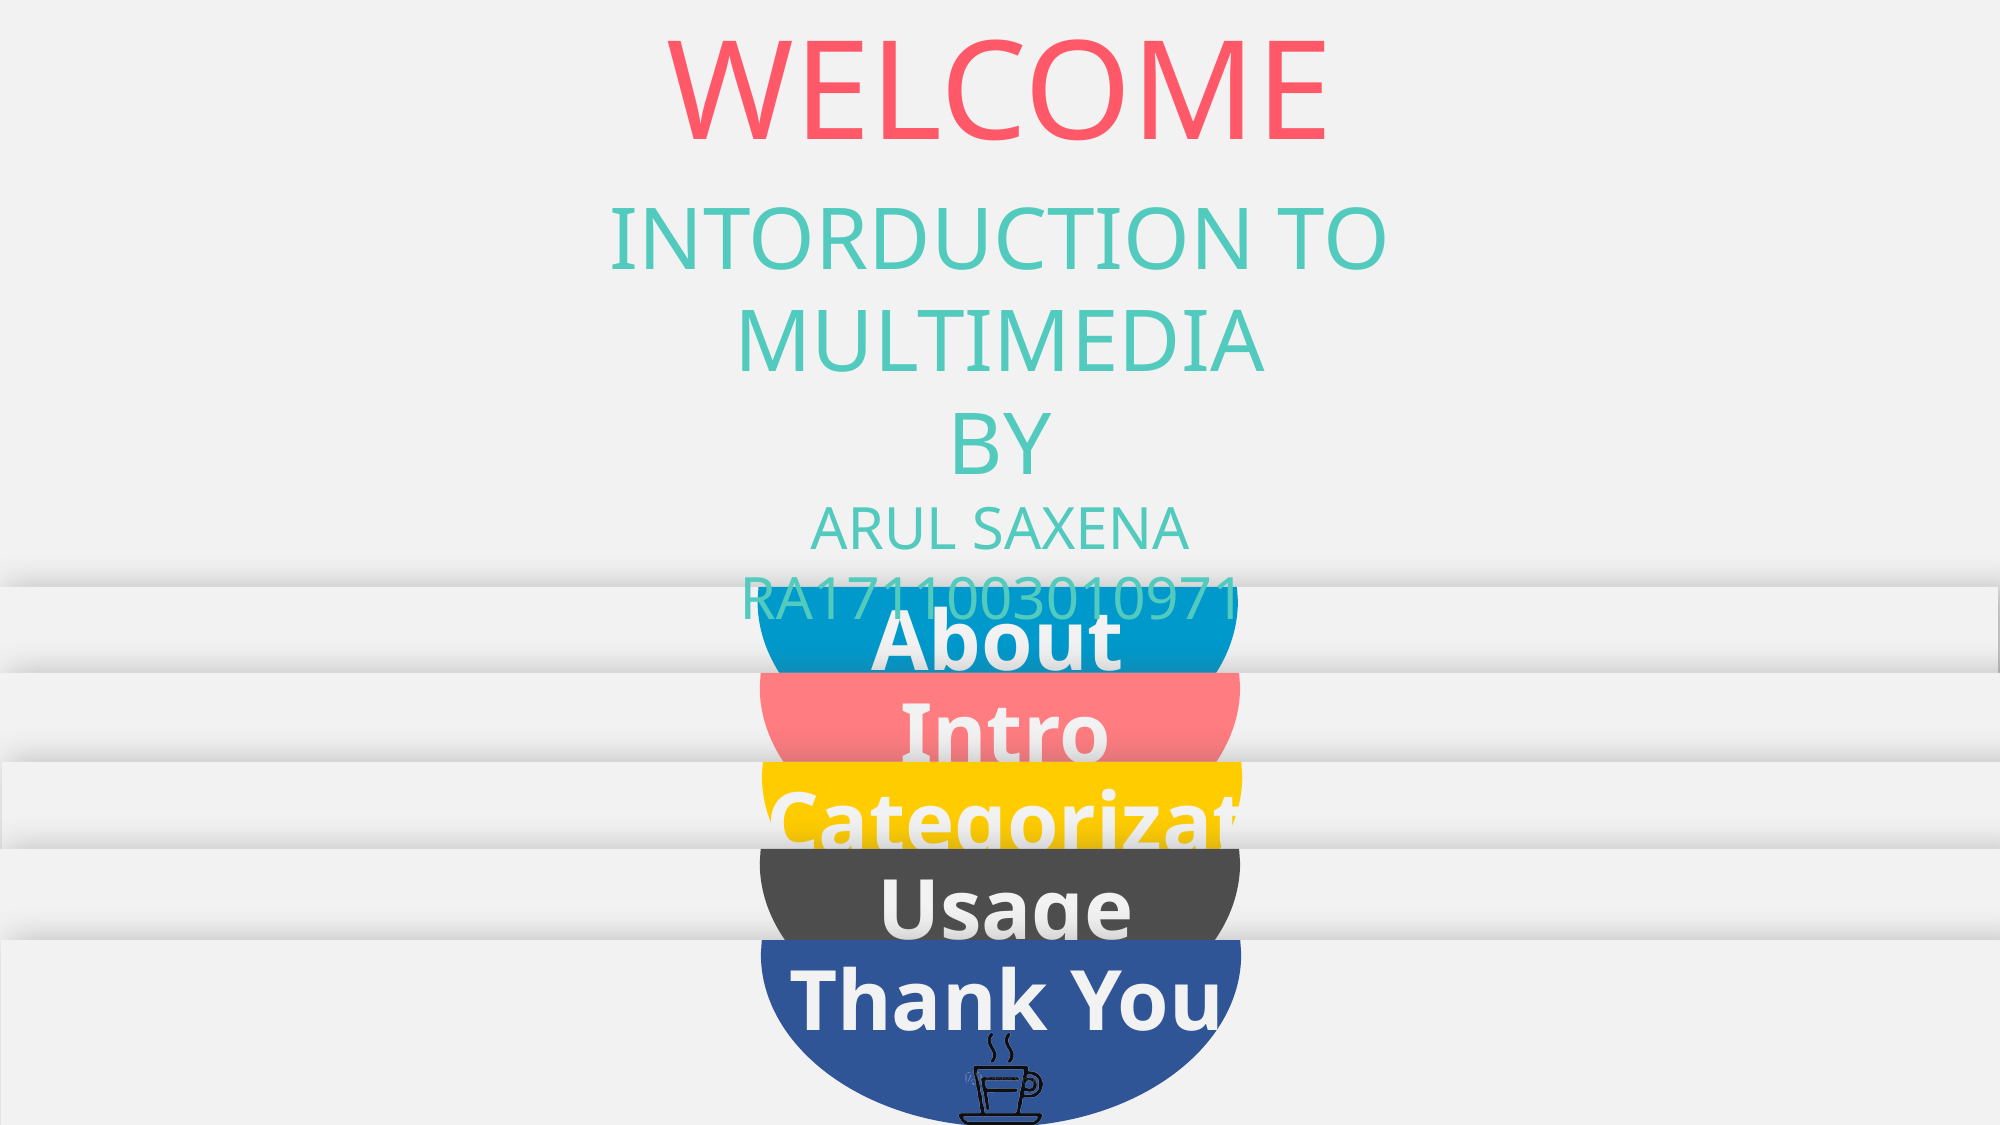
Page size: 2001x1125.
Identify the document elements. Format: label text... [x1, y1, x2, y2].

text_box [0, 579, 1998, 672]
text_box INTORDUCTION TO MULTIMEDIA BY ARUL SAXENA RA1711003010971 [402, 176, 1597, 579]
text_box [0, 848, 2000, 1125]
text_box WELCOME [410, 0, 1590, 175]
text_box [1, 940, 2000, 1125]
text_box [2, 761, 2000, 848]
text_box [0, 672, 2000, 848]
